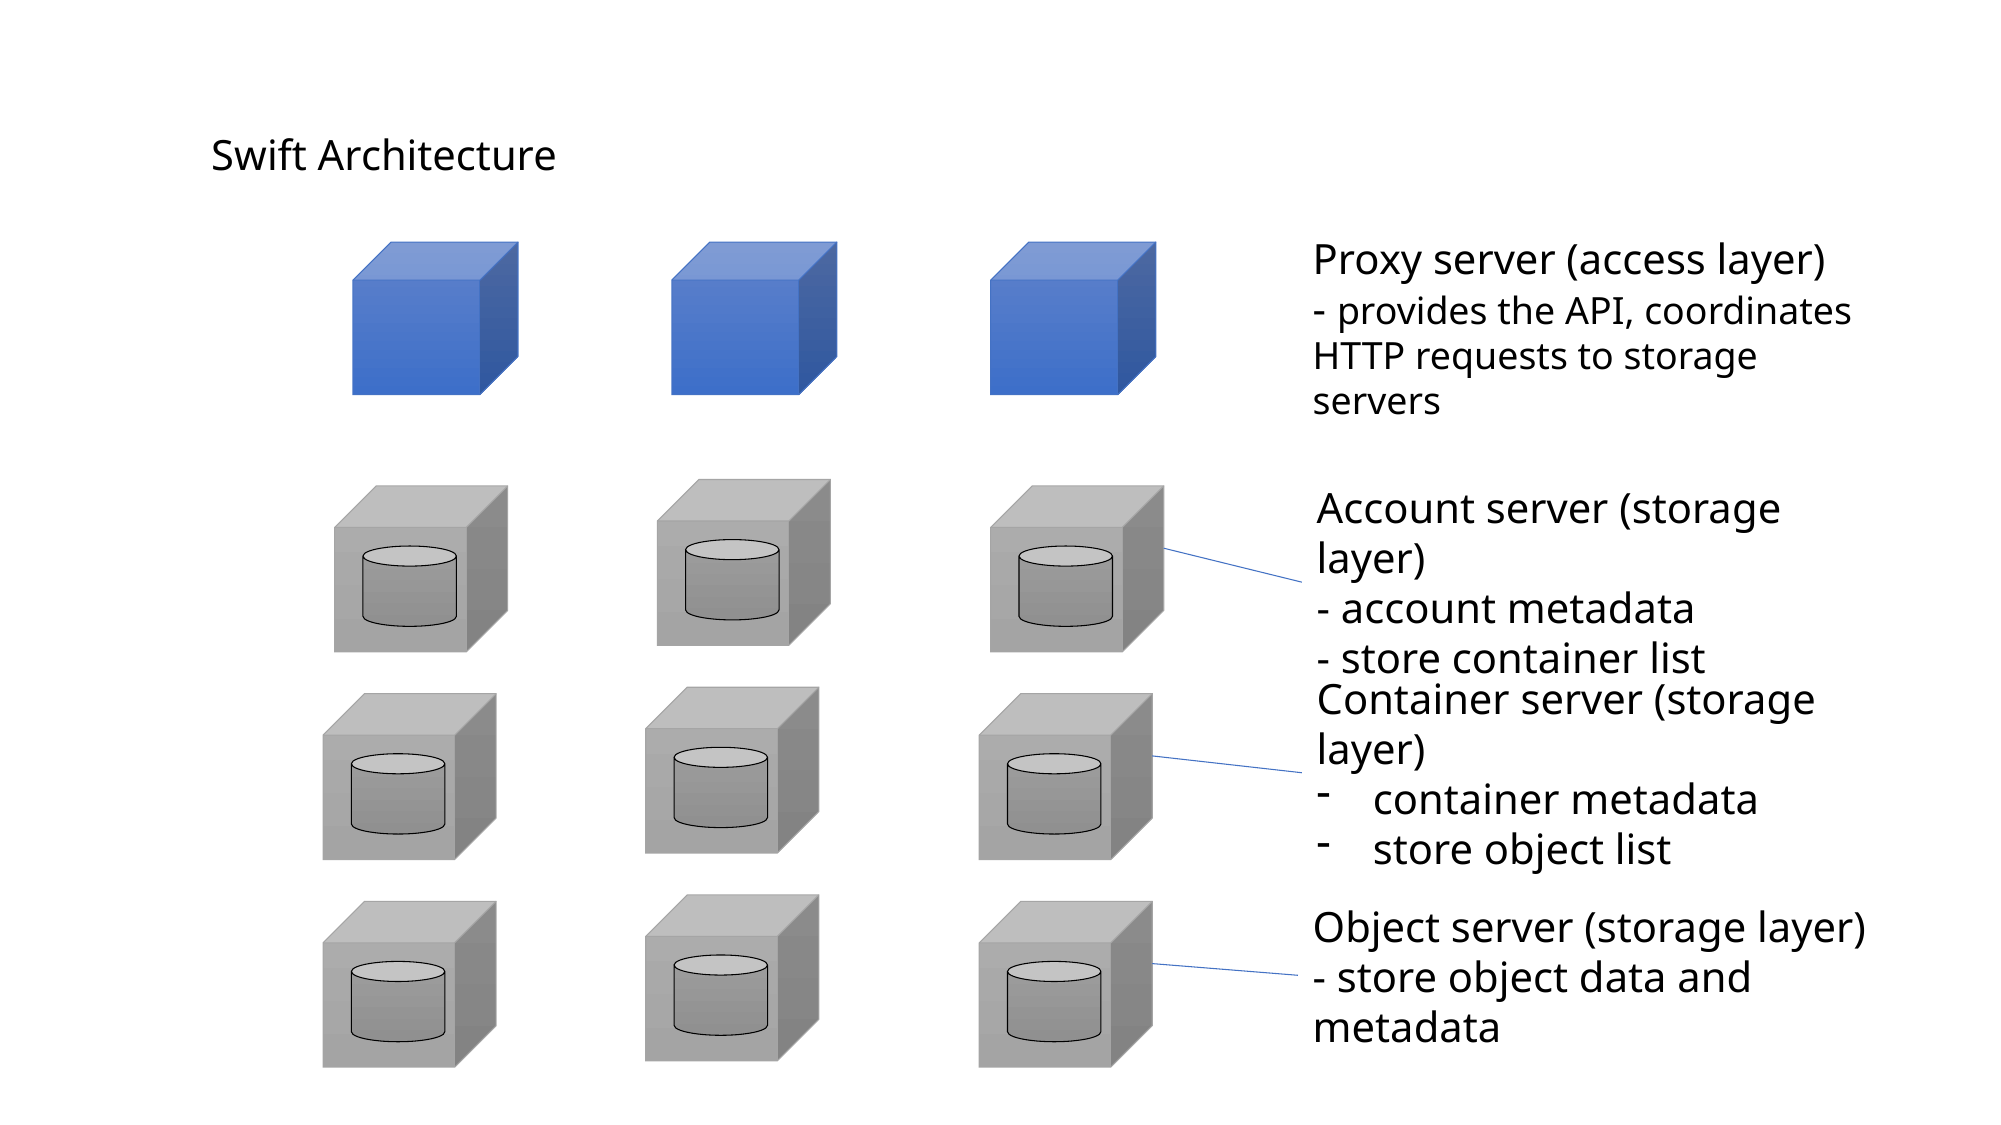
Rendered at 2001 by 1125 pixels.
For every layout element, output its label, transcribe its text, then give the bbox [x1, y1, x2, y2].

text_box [657, 479, 831, 646]
text_box Swift Architecture [196, 121, 572, 186]
text_box Object server (storage layer) - store object data and metadata [1297, 892, 1906, 1058]
text_box [671, 241, 838, 396]
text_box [1152, 755, 1302, 774]
text_box [352, 241, 519, 396]
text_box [323, 901, 497, 1068]
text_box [645, 894, 819, 1061]
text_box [1152, 963, 1298, 977]
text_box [979, 693, 1153, 860]
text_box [979, 901, 1153, 1068]
text_box Container server (storage layer) container metadata store object list [1301, 690, 1910, 881]
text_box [990, 485, 1164, 652]
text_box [334, 485, 508, 652]
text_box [645, 687, 819, 854]
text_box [1163, 548, 1302, 559]
text_box Proxy server (access layer) - provides the API, coordinates HTTP requests to storage servers [1297, 225, 1906, 430]
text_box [323, 693, 497, 860]
text_box [990, 241, 1157, 396]
text_box Account server (storage layer) - account metadata - store container list [1301, 474, 1910, 690]
